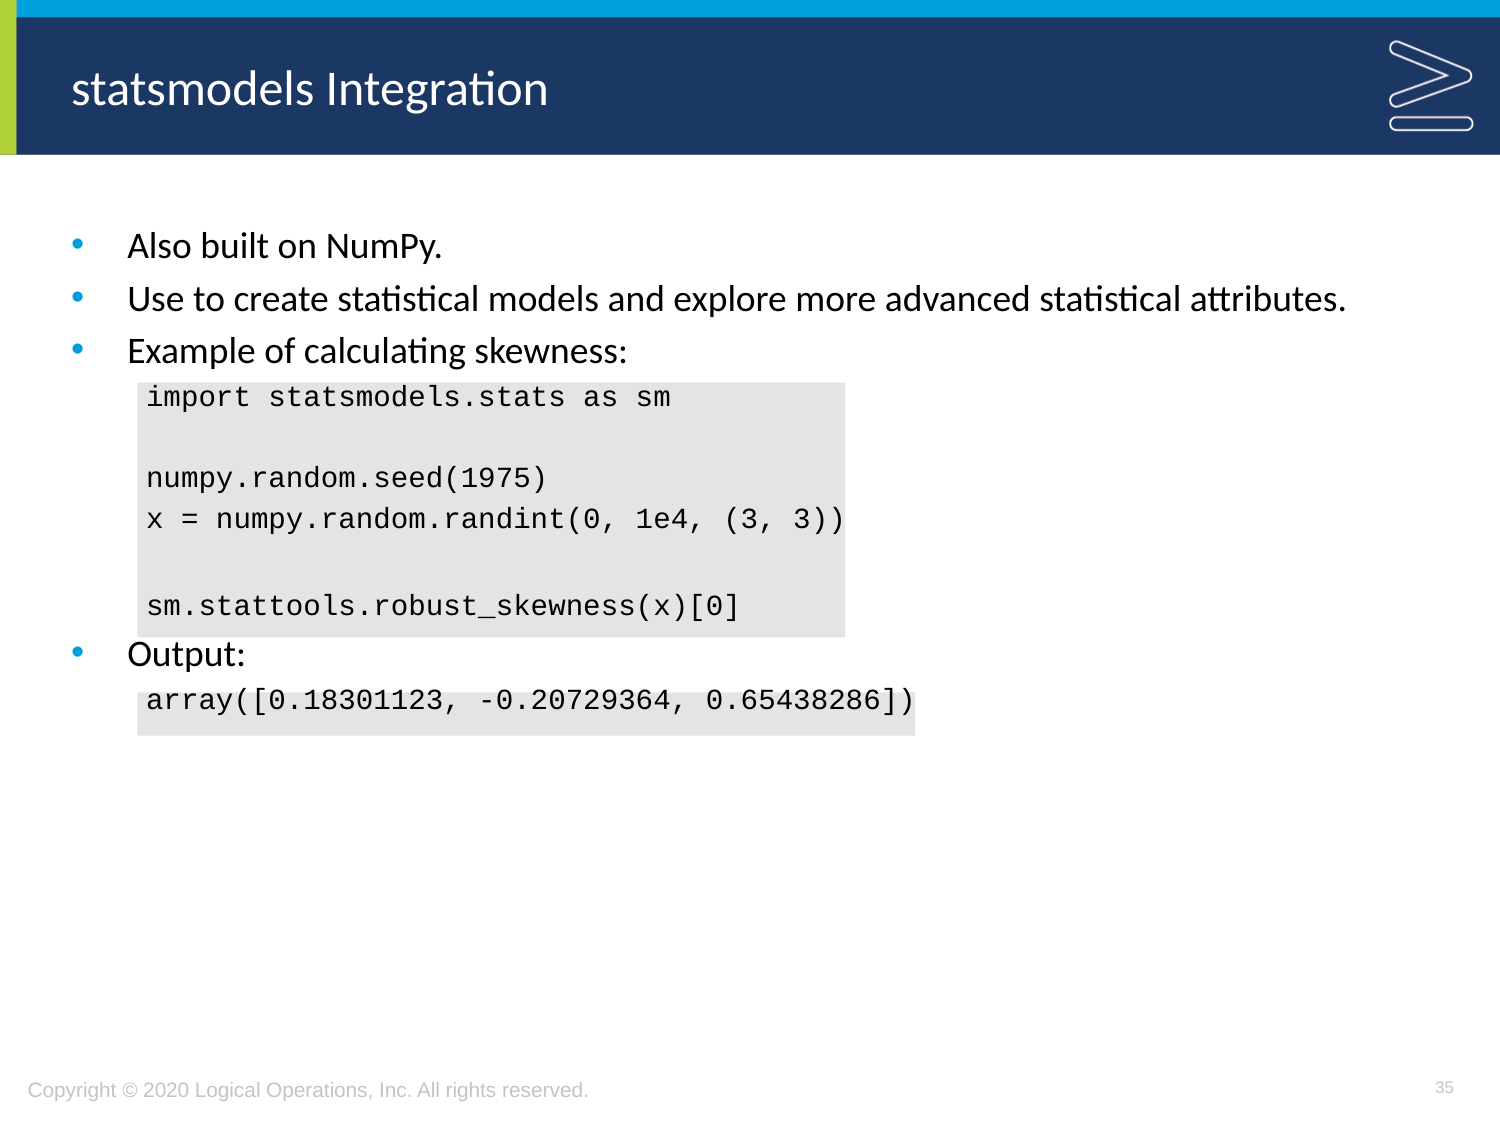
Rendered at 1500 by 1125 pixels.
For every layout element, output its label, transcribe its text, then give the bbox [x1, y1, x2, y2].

picture [1350, 18, 1500, 155]
list Also built on NumPy. Use to create statistical models and explore more advanced statistical attributes. Example of calculating skewness: import statsmodels.stats as sm numpy.random.seed(1975) x = numpy.random.randint(0, 1e4, (3, 3)) sm.stattools.robust_skewness(x)[0] Output: array([0.18301123, -0.20729364, 0.65438286]) [56, 213, 1444, 1021]
title statsmodels Integration [56, 16, 1350, 155]
slide_number 35 [1118, 1057, 1469, 1118]
picture [0, 0, 56, 155]
